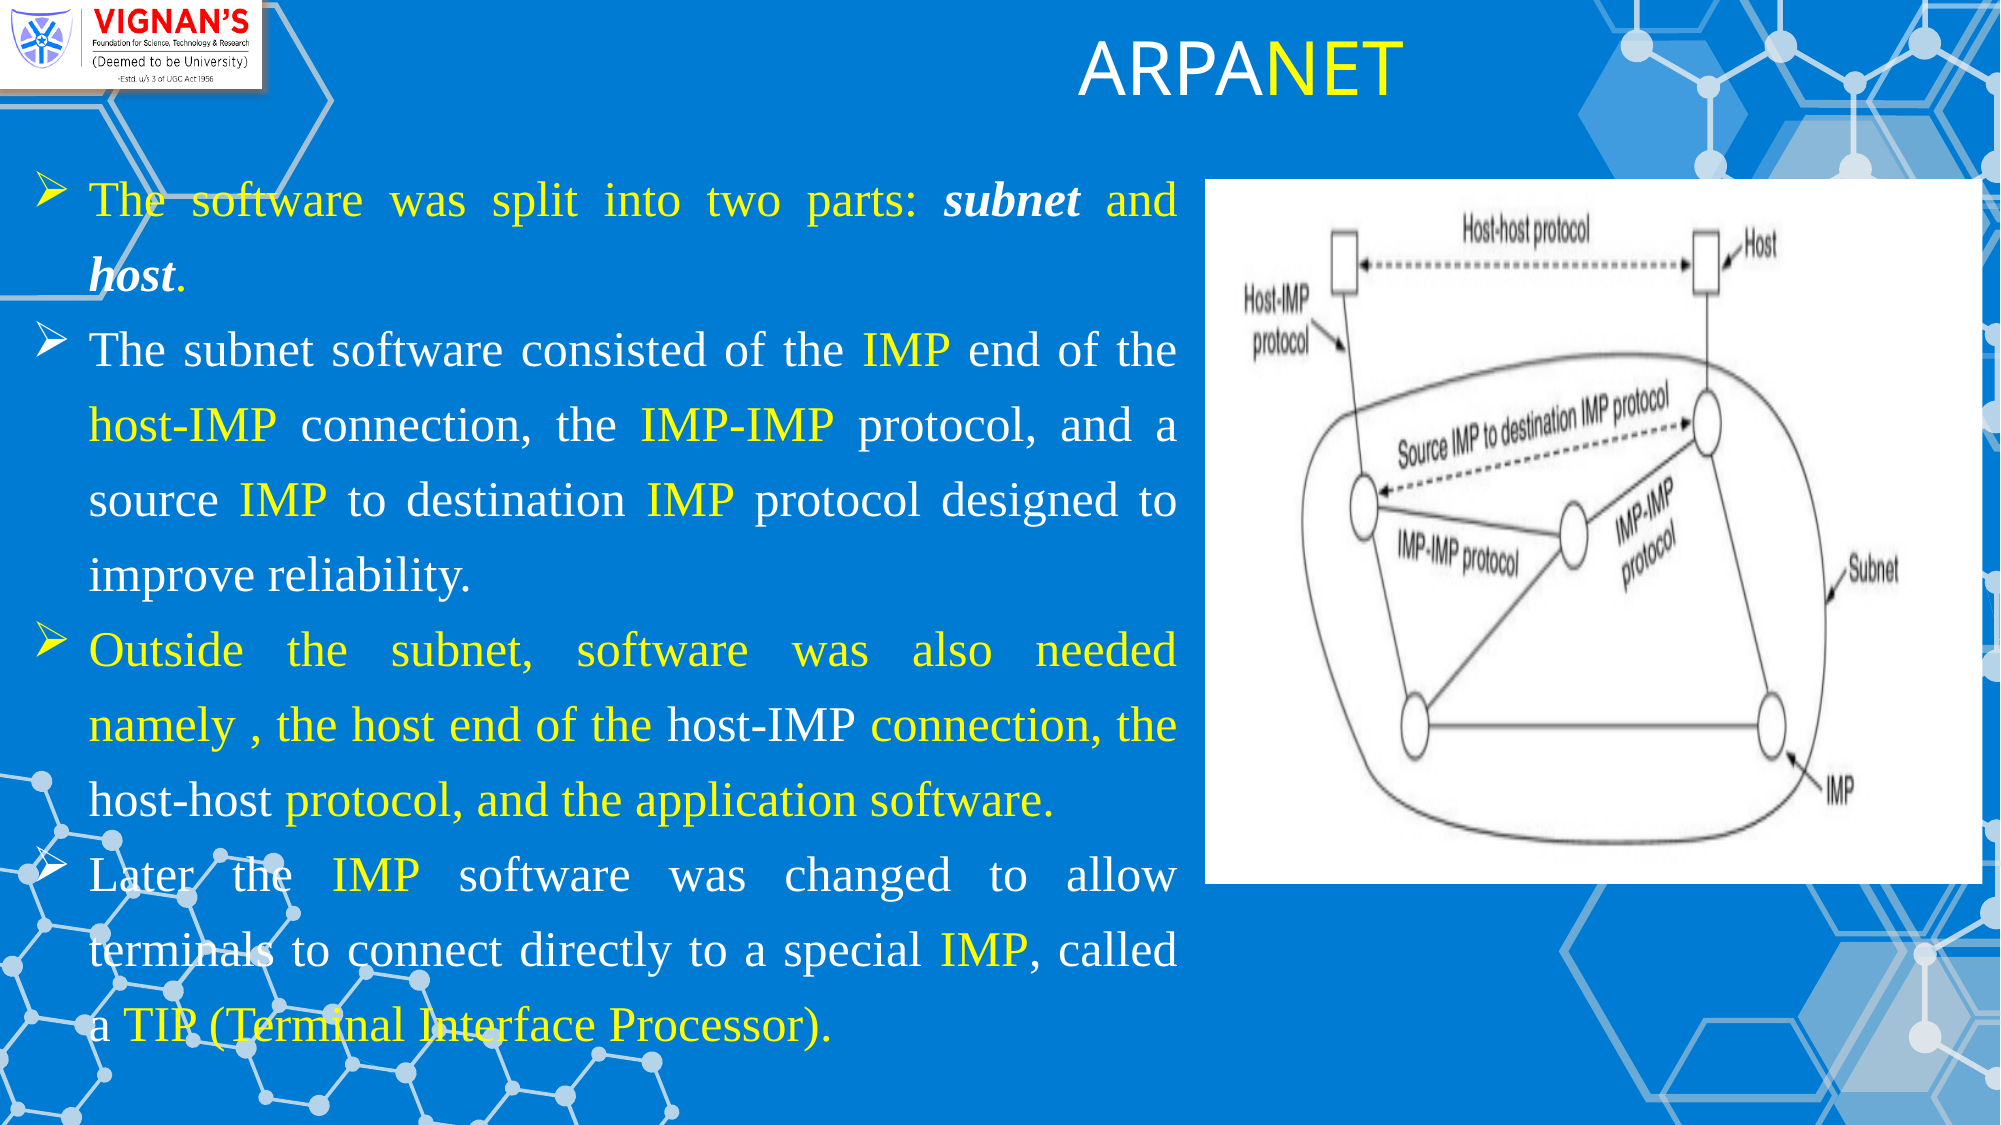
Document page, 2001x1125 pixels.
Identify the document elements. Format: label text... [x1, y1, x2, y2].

picture [1204, 178, 1983, 884]
picture [0, 0, 262, 89]
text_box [1542, 0, 2000, 1125]
text_box The software was split into two parts: subnet and host. The subnet software consisted of the IMP end of the host-IMP connection, the IMP-IMP protocol, and a source IMP to destination IMP protocol designed to improve reliability. Outside the subnet, software was also needed namely , the host end of the host-IMP connection, the host-host protocol, and the application software. Later the IMP software was changed to allow terminals to connect directly to a special IMP, called a TIP (Terminal Interface Processor). [17, 143, 1193, 1059]
text_box ARPANET [1064, 12, 1542, 118]
